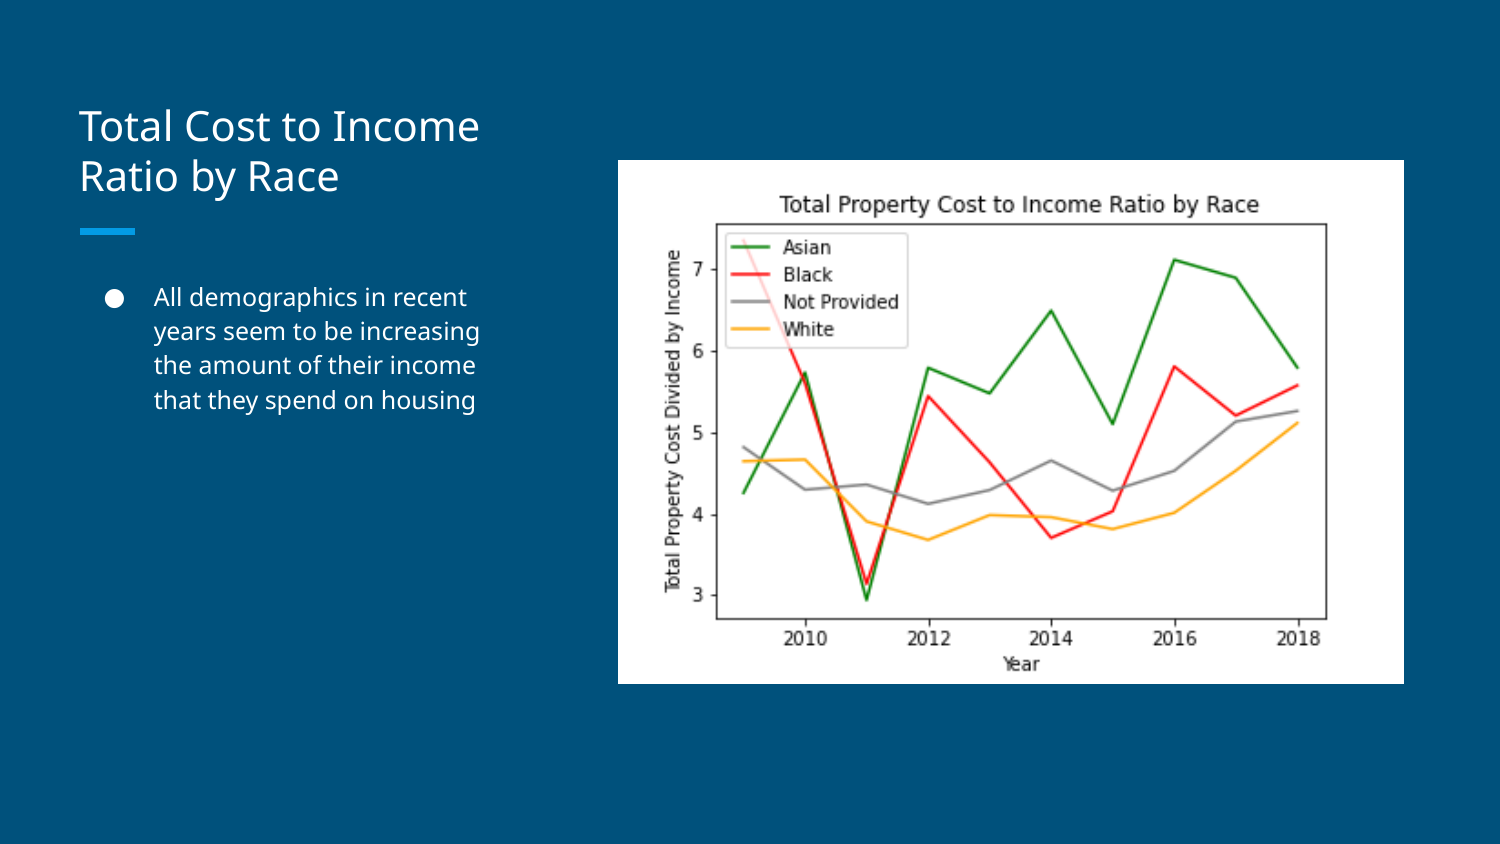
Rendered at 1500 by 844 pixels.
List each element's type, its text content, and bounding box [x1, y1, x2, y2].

title Total Cost to Income Ratio by Race [63, 91, 525, 216]
list All demographics in recent years seem to be increasing the amount of their income that they spend on housing [63, 261, 525, 702]
picture [619, 161, 1403, 683]
